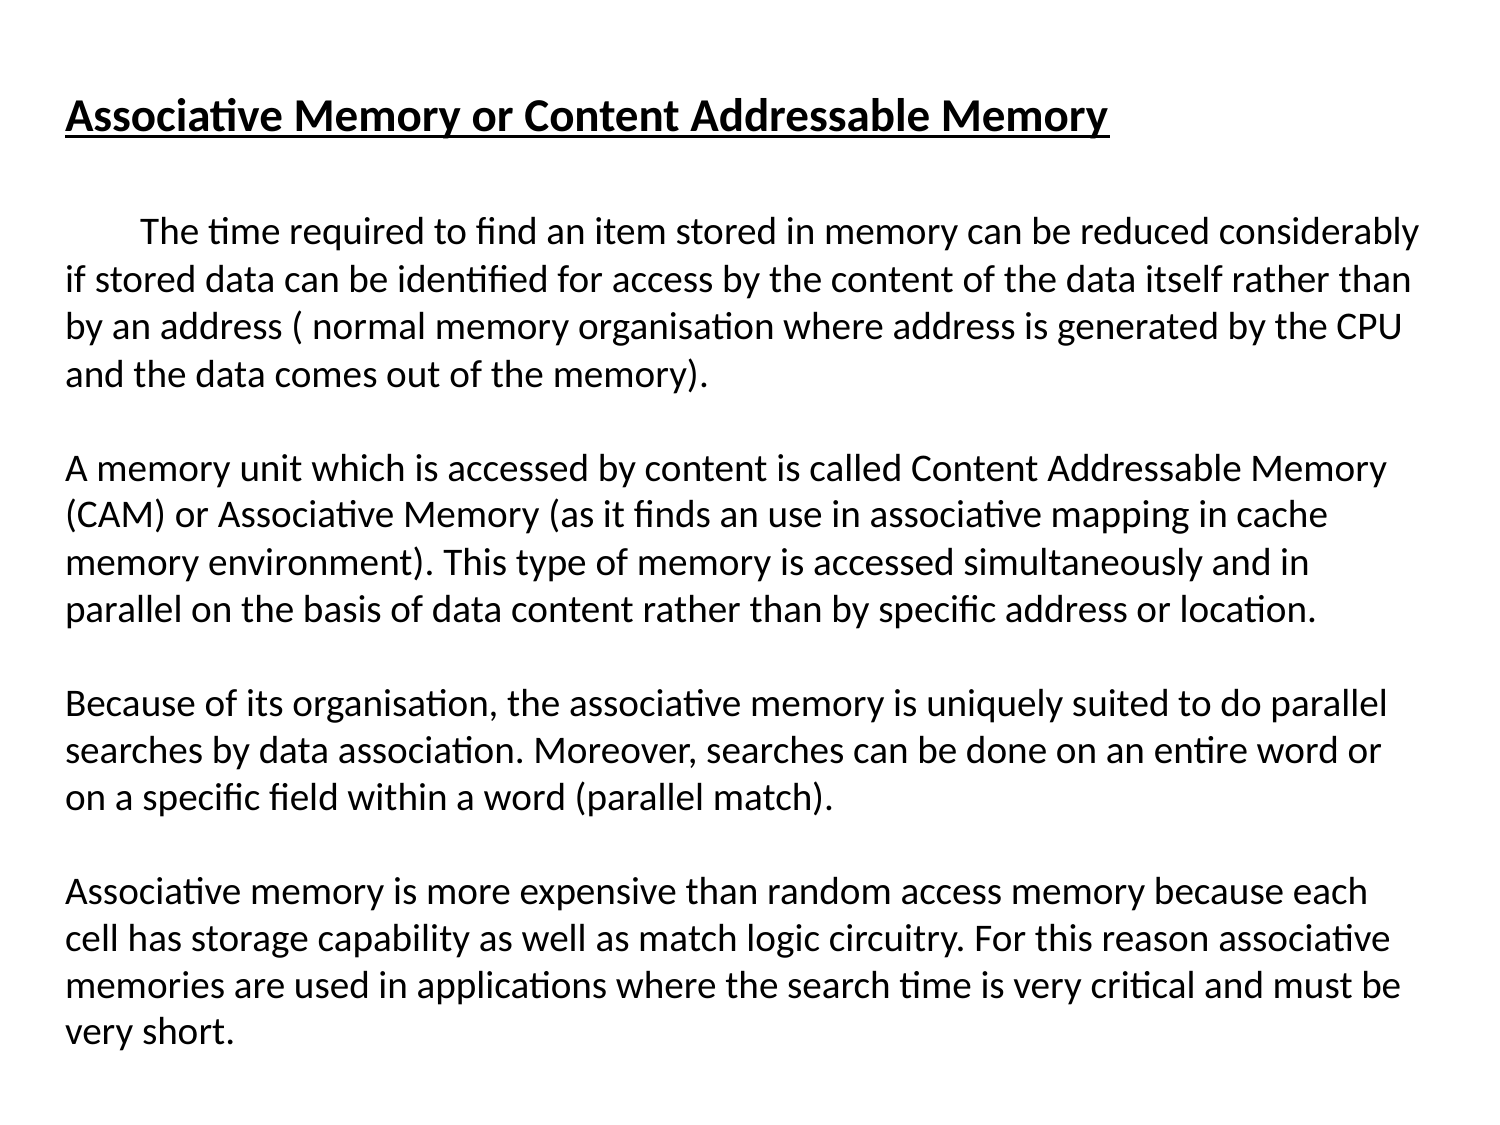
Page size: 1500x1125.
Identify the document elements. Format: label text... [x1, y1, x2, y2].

title Associative Memory or Content Addressable Memory The time required to find an item stored in memory can be reduced considerably if stored data can be identified for access by the content of the data itself rather than by an address ( normal memory organisation where address is generated by the CPU and the data comes out of the memory). A memory unit which is accessed by content is called Content Addressable Memory (CAM) or Associative Memory (as it finds an use in associative mapping in cache memory environment). This type of memory is accessed simultaneously and in parallel on the basis of data content rather than by specific address or location. Because of its organisation, the associative memory is uniquely suited to do parallel searches by data association. Moreover, searches can be done on an entire word or on a specific field within a word (parallel match). Associative memory is more expensive than random access memory because each cell has storage capability as well as match logic circuitry. For this reason associative memories are used in applications where the search time is very critical and must be very short. [50, 75, 1438, 1063]
